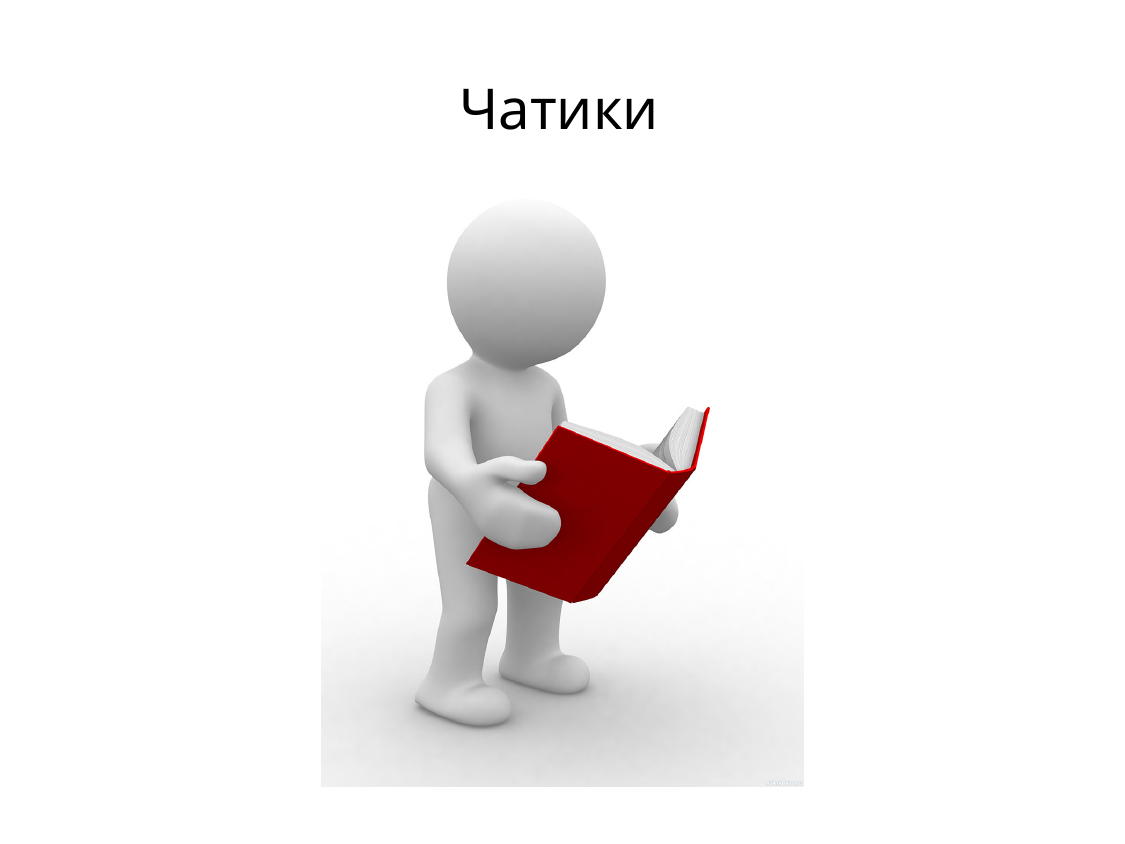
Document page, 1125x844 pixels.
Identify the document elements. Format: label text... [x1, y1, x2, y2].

picture [321, 143, 804, 787]
title Чатики [35, 37, 1084, 176]
